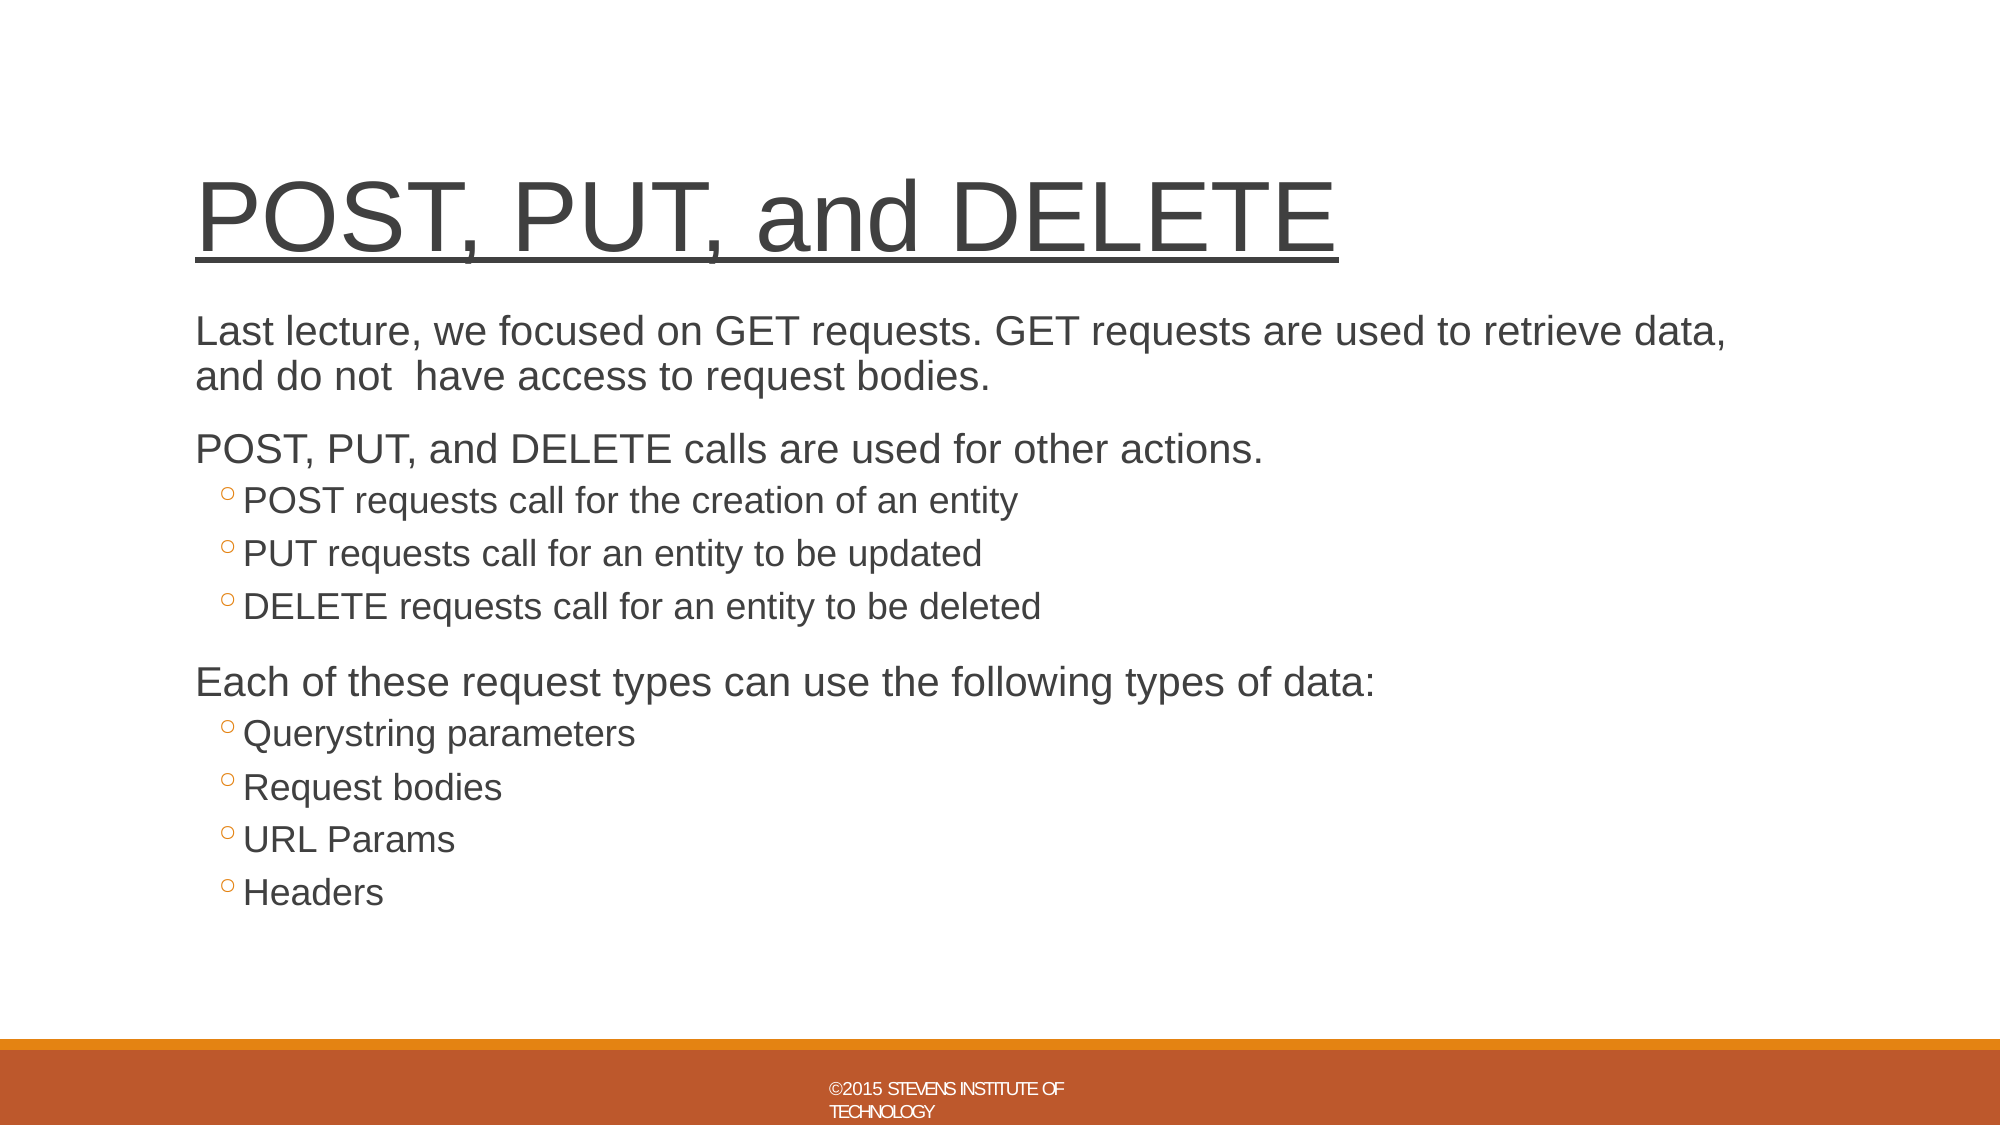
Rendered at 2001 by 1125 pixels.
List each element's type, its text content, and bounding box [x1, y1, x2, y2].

title POST, PUT, and DELETE [167, 149, 1833, 392]
text_box Last lecture, we focused on GET requests. GET requests are used to retrieve data, and do not have access to request bodies. POST, PUT, and DELETE calls are used for other actions. POST requests call for the creation of an entity PUT requests call for an entity to be updated DELETE requests call for an entity to be deleted Each of these request types can use the following types of data: Querystring parameters Request bodies URL Params Headers [192, 300, 1762, 913]
footer ©2015 STEVENS INSTITUTE OF TECHNOLOGY [827, 1075, 1174, 1125]
